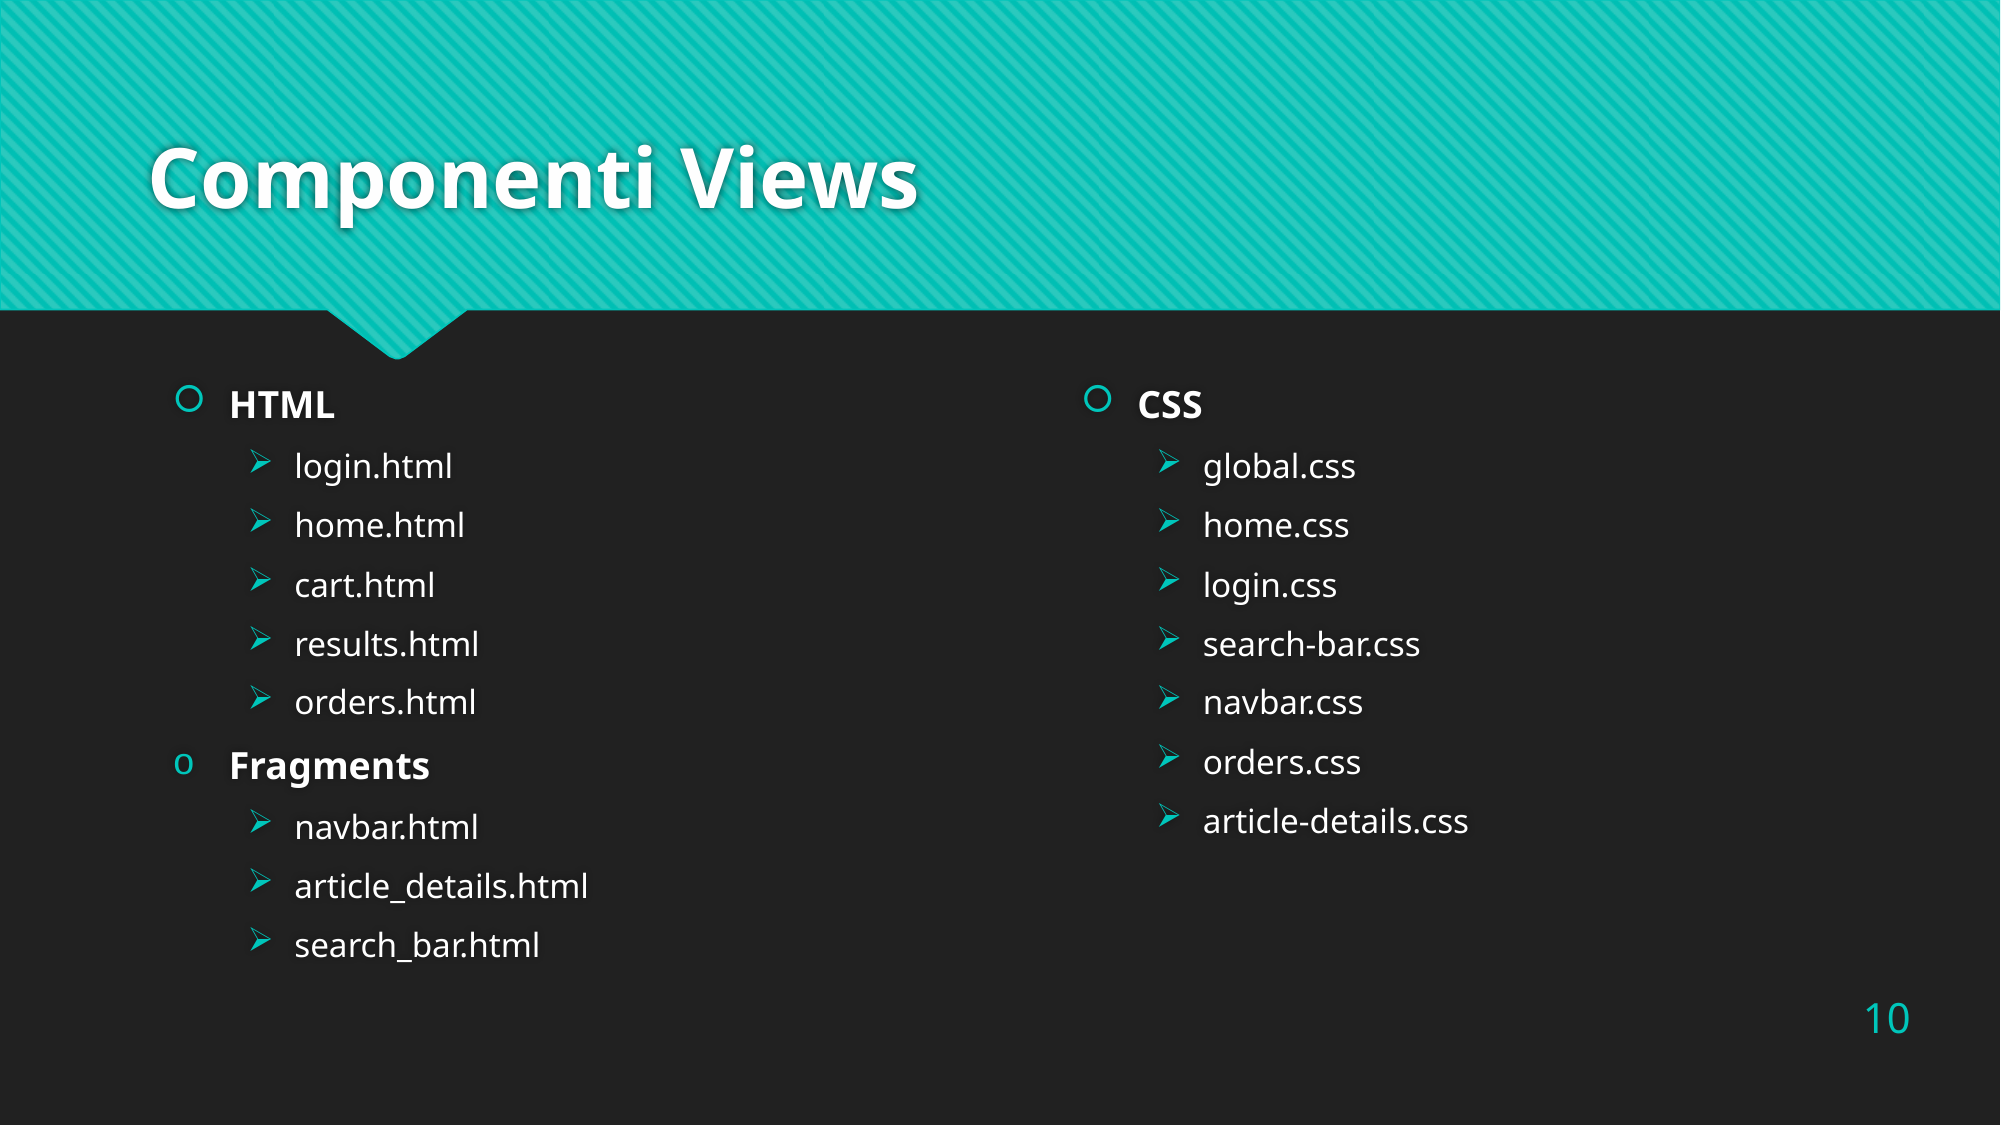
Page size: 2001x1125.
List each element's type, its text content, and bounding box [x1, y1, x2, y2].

text_box CSS global.css home.css login.css search-bar.css navbar.css orders.css article-details.css [1066, 373, 1752, 1023]
slide_number 10 [1751, 970, 1926, 1051]
title Componenti Views [132, 73, 1868, 233]
list HTML login.html home.html cart.html results.html orders.html Fragments navbar.html article_details.html search_bar.html [157, 373, 913, 1051]
